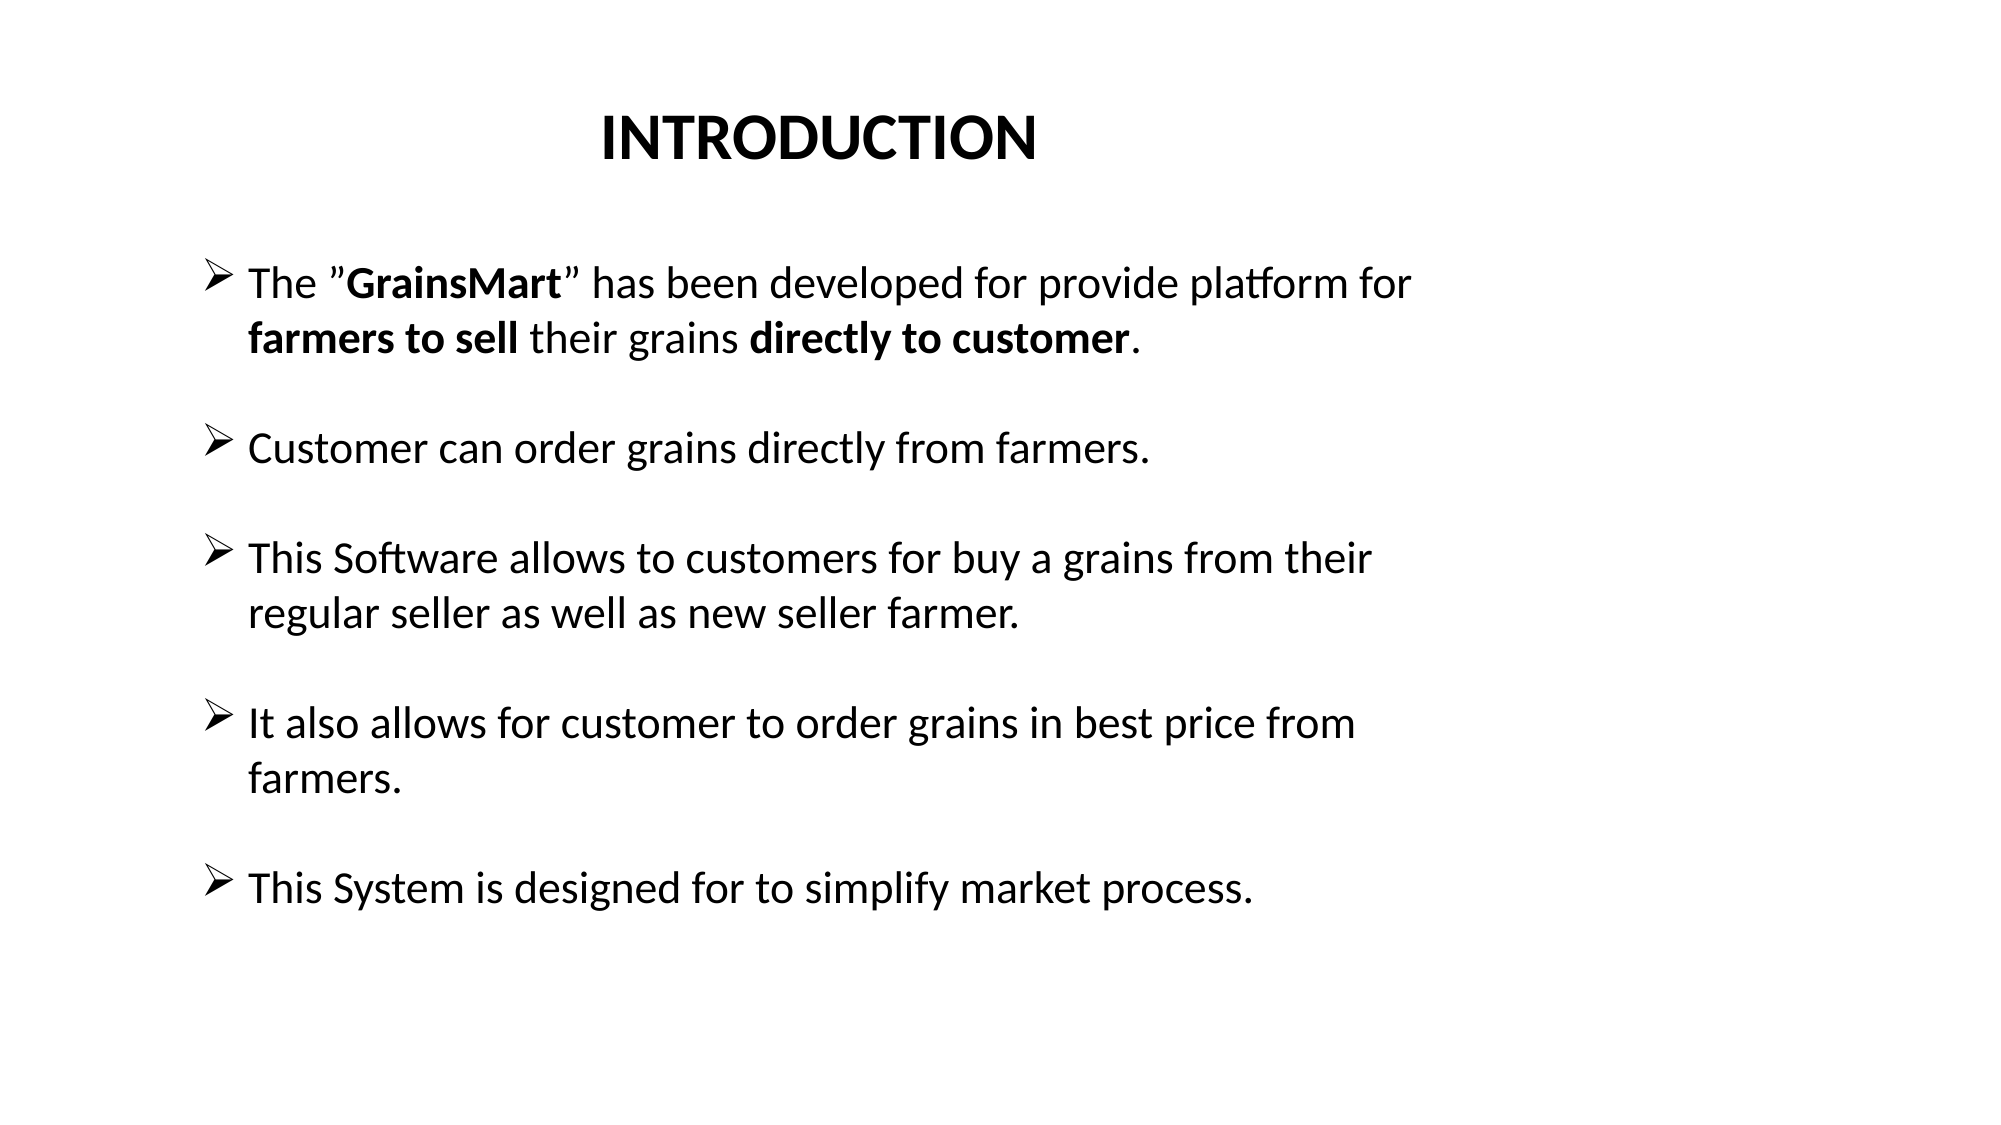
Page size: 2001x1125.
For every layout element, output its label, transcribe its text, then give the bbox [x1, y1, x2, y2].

text_box INTRODUCTION The ”GrainsMart” has been developed for provide platform for farmers to sell their grains directly to customer. Customer can order grains directly from farmers. This Software allows to customers for buy a grains from their regular seller as well as new seller farmer. It also allows for customer to order grains in best price from farmers. This System is designed for to simplify market process. [186, 85, 1445, 1125]
